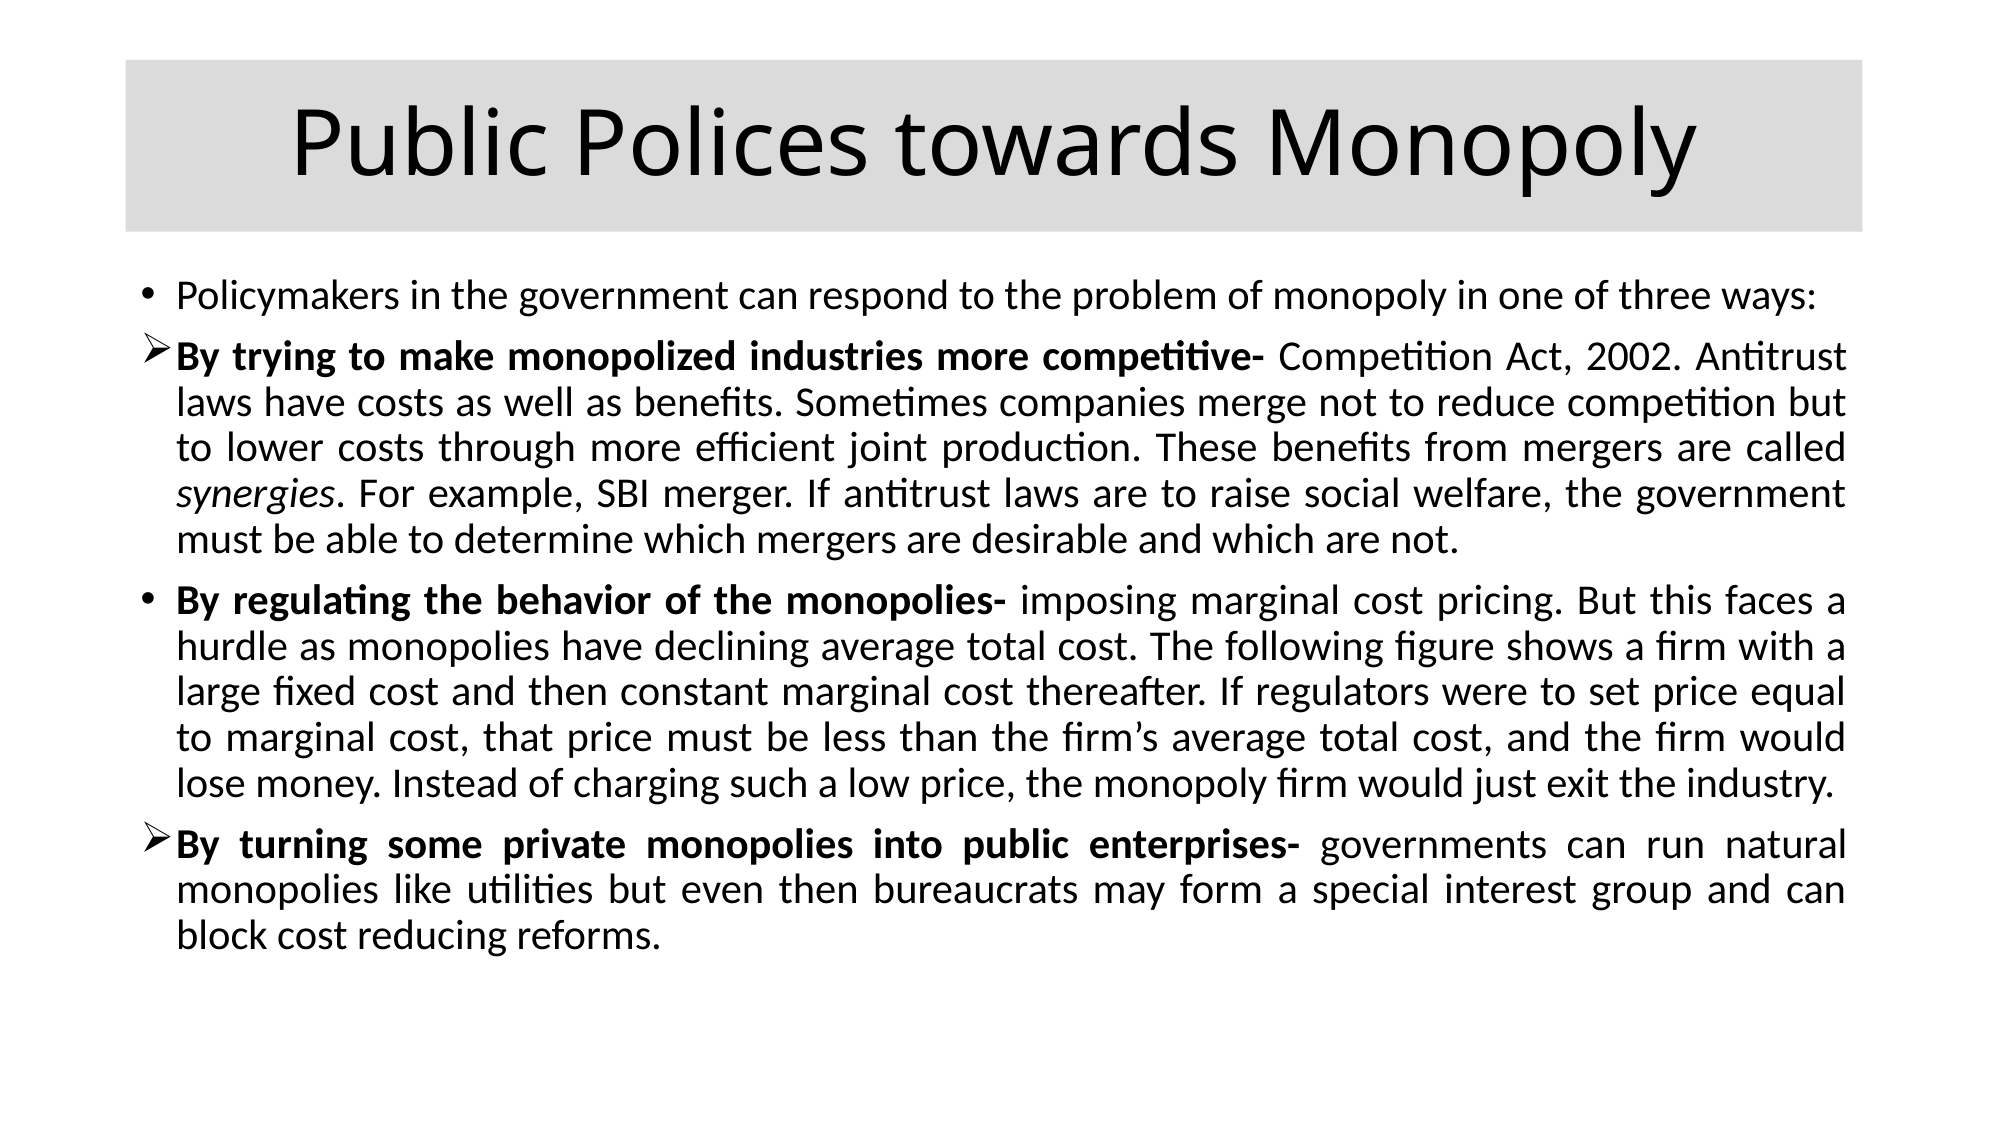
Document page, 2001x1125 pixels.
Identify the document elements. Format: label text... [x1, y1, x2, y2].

list Policymakers in the government can respond to the problem of monopoly in one of three ways: By trying to make monopolized industries more competitive- Competition Act, 2002. Antitrust laws have costs as well as benefits. Sometimes companies merge not to reduce competition but to lower costs through more efficient joint production. These benefits from mergers are called synergies. For example, SBI merger. If antitrust laws are to raise social welfare, the government must be able to determine which mergers are desirable and which are not. By regulating the behavior of the monopolies- imposing marginal cost pricing. But this faces a hurdle as monopolies have declining average total cost. The following figure shows a firm with a large fixed cost and then constant marginal cost thereafter. If regulators were to set price equal to marginal cost, that price must be less than the firm’s average total cost, and the firm would lose money. Instead of charging such a low price, the monopoly firm would just exit the industry. By turning some private monopolies into public enterprises- governments can run natural monopolies like utilities but even then bureaucrats may form a special interest group and can block cost reducing reforms. [125, 265, 1863, 1094]
title Public Polices towards Monopoly [125, 59, 1863, 232]
